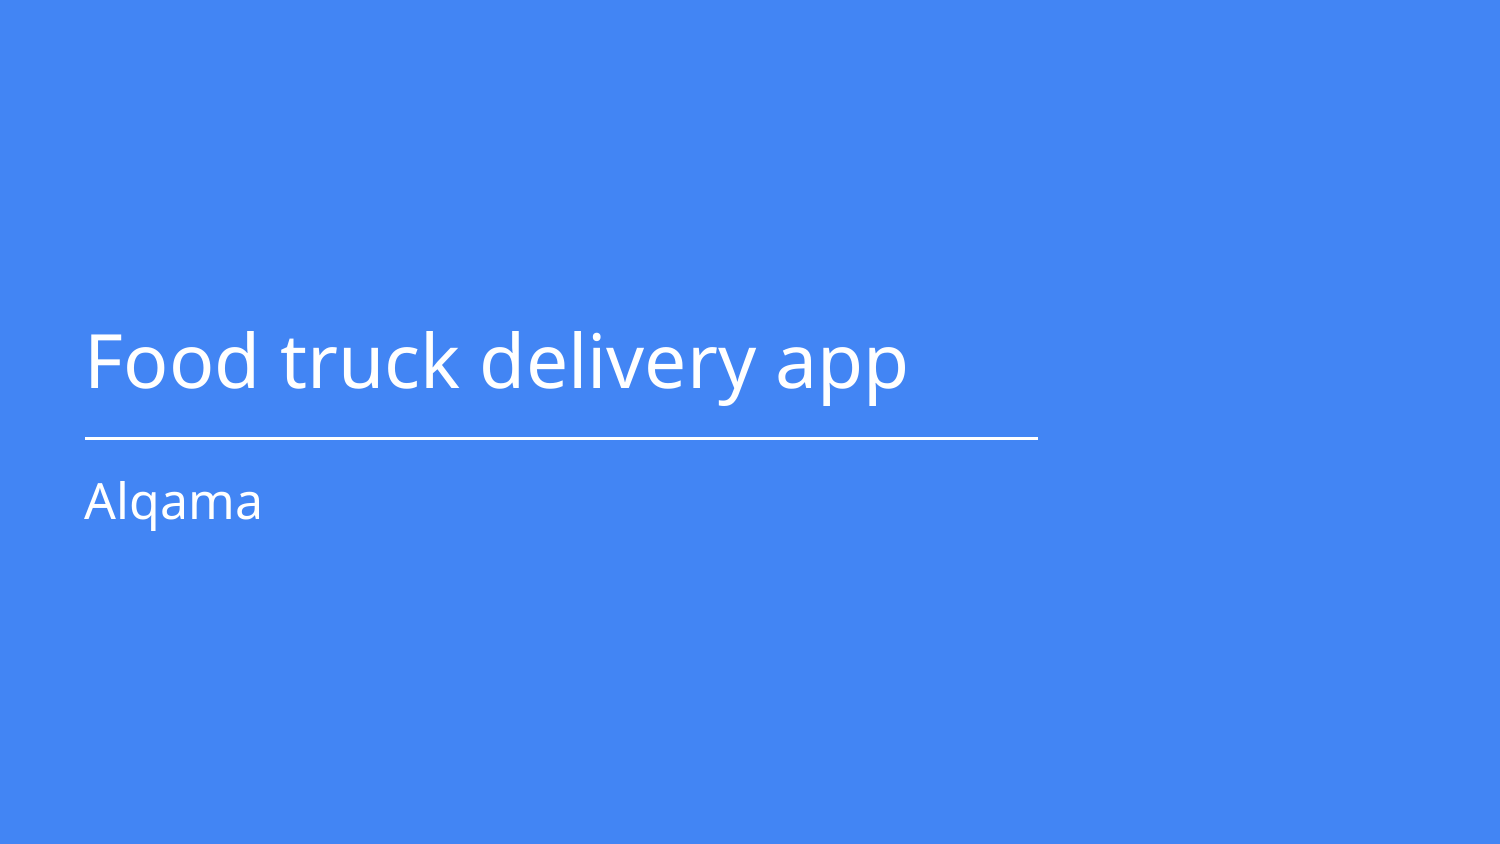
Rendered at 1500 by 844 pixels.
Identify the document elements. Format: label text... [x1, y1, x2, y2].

text_box Alqama [84, 454, 894, 545]
text_box Food truck delivery app [84, 298, 1004, 419]
